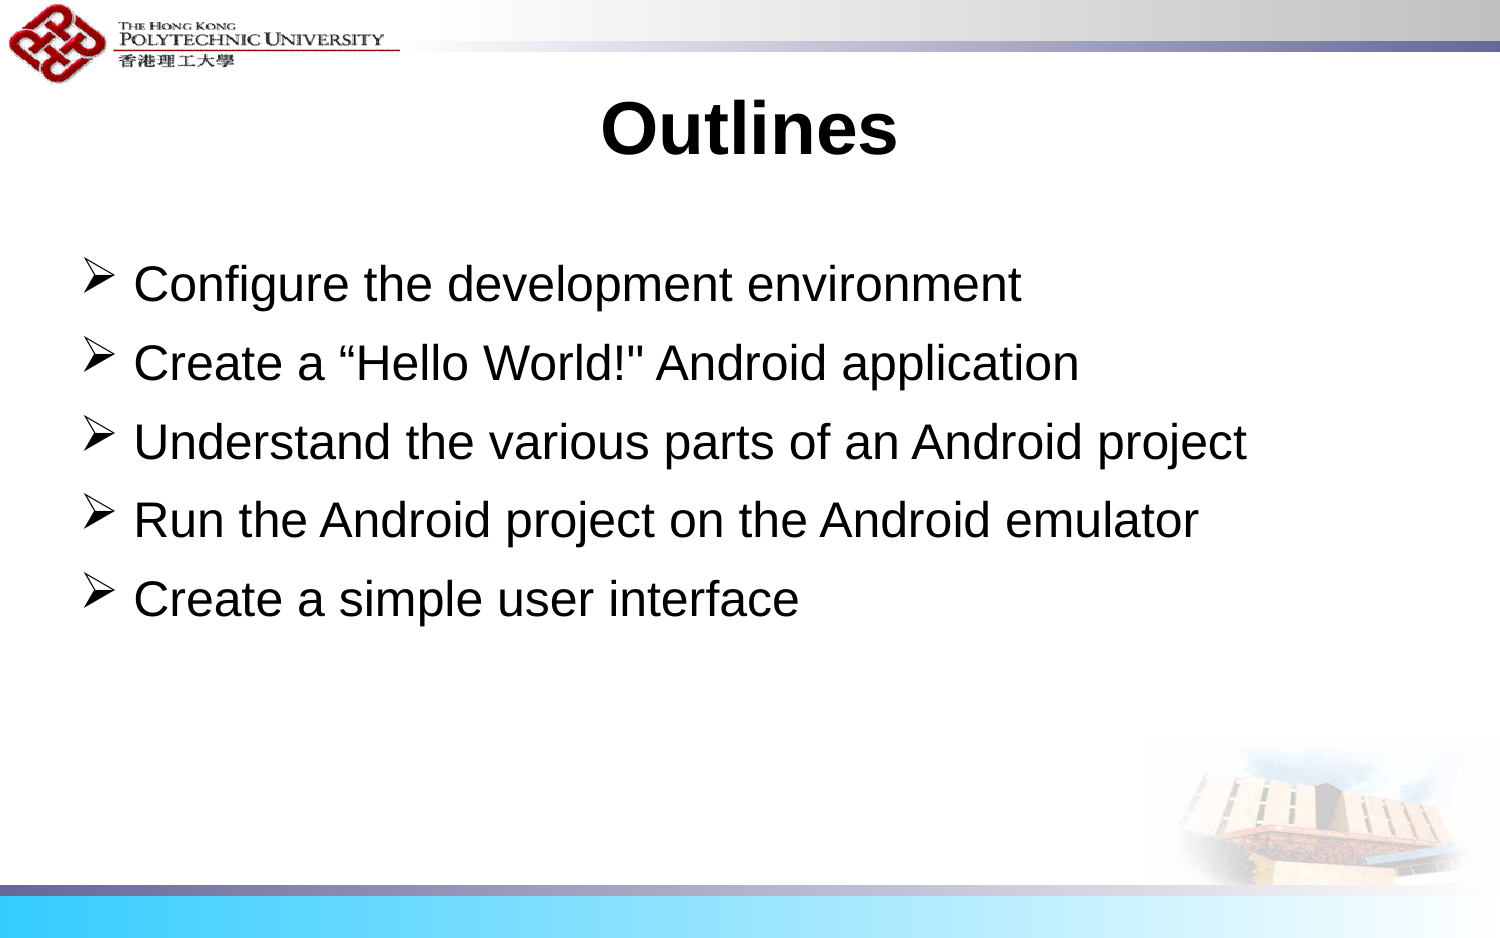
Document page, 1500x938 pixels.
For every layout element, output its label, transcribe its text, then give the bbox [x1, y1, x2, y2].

text_box Configure the development environment Create a “Hello World!" Android application Understand the various parts of an Android project Run the Android project on the Android emulator Create a simple user interface [64, 244, 1436, 635]
picture [0, 0, 725, 83]
title Outlines [0, 83, 1500, 178]
picture [1149, 736, 1500, 885]
